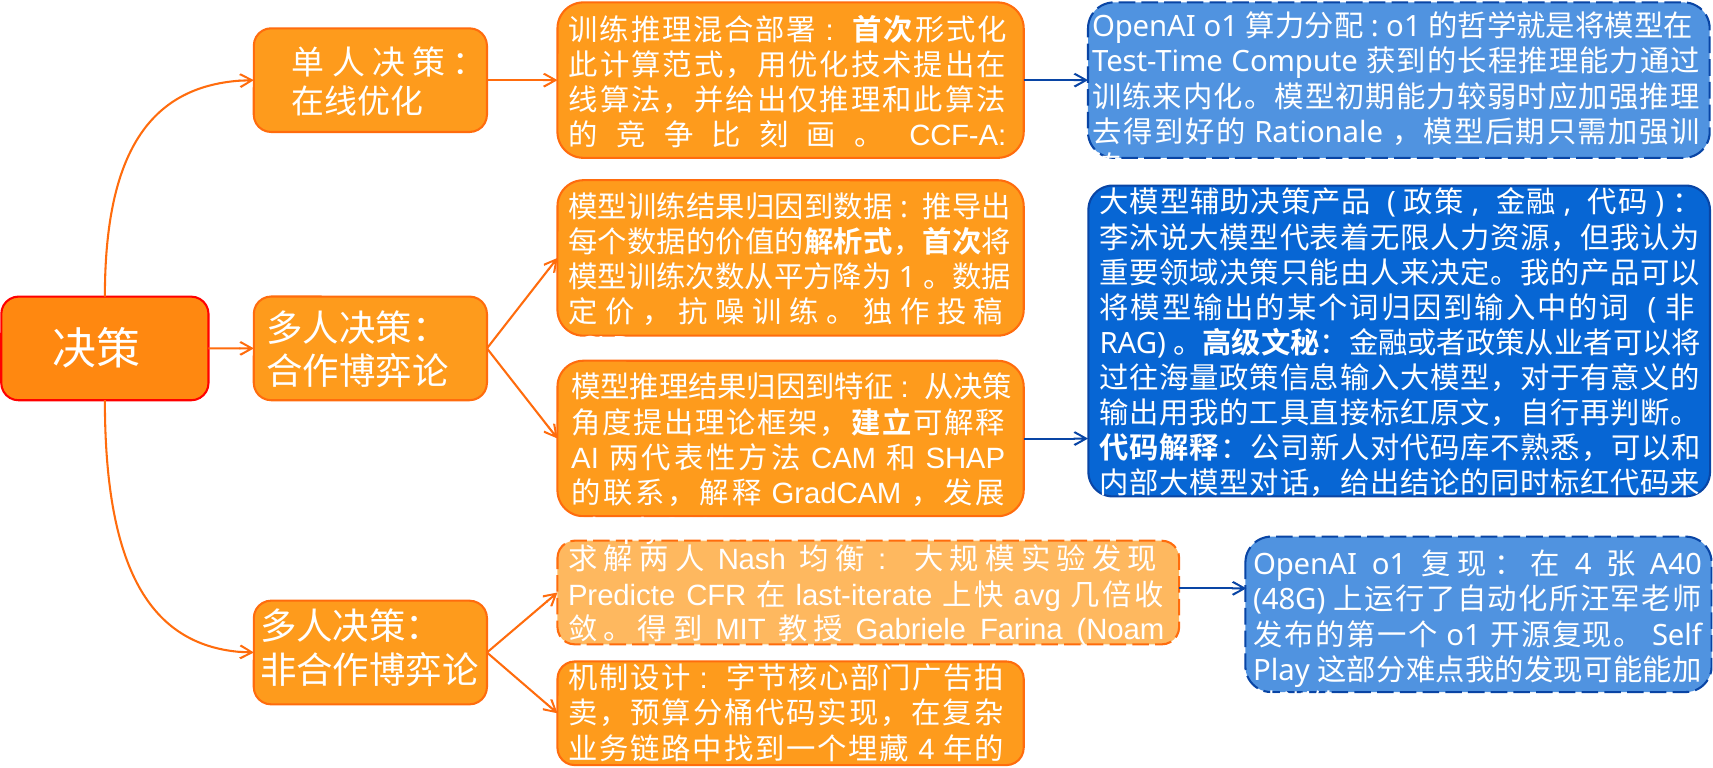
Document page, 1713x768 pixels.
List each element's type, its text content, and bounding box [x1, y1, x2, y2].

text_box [486, 592, 558, 651]
text_box 多人决策： 非合作博弈论 [245, 596, 486, 699]
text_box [486, 651, 558, 714]
text_box 机制设计: 字节核心部门广告拍卖，预算分桶代码实现，在复杂业务链路中找到一个埋藏4年的小bug。 [553, 652, 1019, 767]
text_box 模型推理结果归因到特征: 从决策角度提出理论框架，建立可解释AI两代表性方法CAM和SHAP的联系，解释GradCAM，发展ShaplyCAM。 [556, 361, 1027, 518]
text_box 决策 [38, 312, 178, 381]
text_box 大模型辅助决策产品 (政策, 金融, 代码)：李沐说大模型代表着无限人力资源，但我认为重要领域决策只能由人来决定。我的产品可以将模型输出的某个词归因到输入中的词 (非RAG)。高级文秘：金融或者政策从业者可以将过往海量政策信息输入大模型，对于有意义的输出用我的工具直接标红原文，自行再判断。代码解释：公司新人对代码库不熟悉，可以和内部大模型对话，给出结论的同时标红代码来对照。 [1084, 176, 1713, 508]
text_box 多人决策： 合作博弈论 [251, 297, 486, 400]
text_box [252, 27, 489, 134]
text_box 求解两人Nash均衡: 大规模实验发现Predicte CFR在last-iterate上快avg几倍收敛。得到MIT教授Gabriele Farina (Noam Brown师弟) 认可。 [553, 533, 1179, 644]
text_box OpenAI o1算力分配: o1的哲学就是将模型在Test-Time Compute获到的长程推理能力通过训练来内化。模型初期能力较弱时应加强推理去得到好的Rationale，模型后期只需加强训练。 [1077, 0, 1713, 159]
text_box [257, 699, 484, 706]
text_box 模型训练结果归因到数据: 推导出每个数据的价值的解析式，首次将模型训练次数从平方降为1。数据定价，抗噪训练。独作投稿ICLR。 [553, 180, 1026, 339]
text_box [486, 257, 558, 349]
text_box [70, 113, 289, 264]
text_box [486, 349, 558, 440]
text_box 训练推理混合部署: 首次形式化此计算范式，用优化技术提出在线算法，并给出仅推理和此算法的竞争比刻画。CCF-A: INFOCOM。 2024。 [554, 3, 1022, 156]
text_box 单人决策： 在线优化 [277, 34, 468, 141]
text_box [0, 295, 210, 402]
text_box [52, 451, 307, 602]
text_box OpenAI o1复现：在4张A40 (48G)上运行了自动化所汪军老师发布的第一个o1开源复现。Self Play这部分难点我的发现可能能加速训练。 [1238, 538, 1713, 697]
text_box [1019, 665, 1025, 762]
